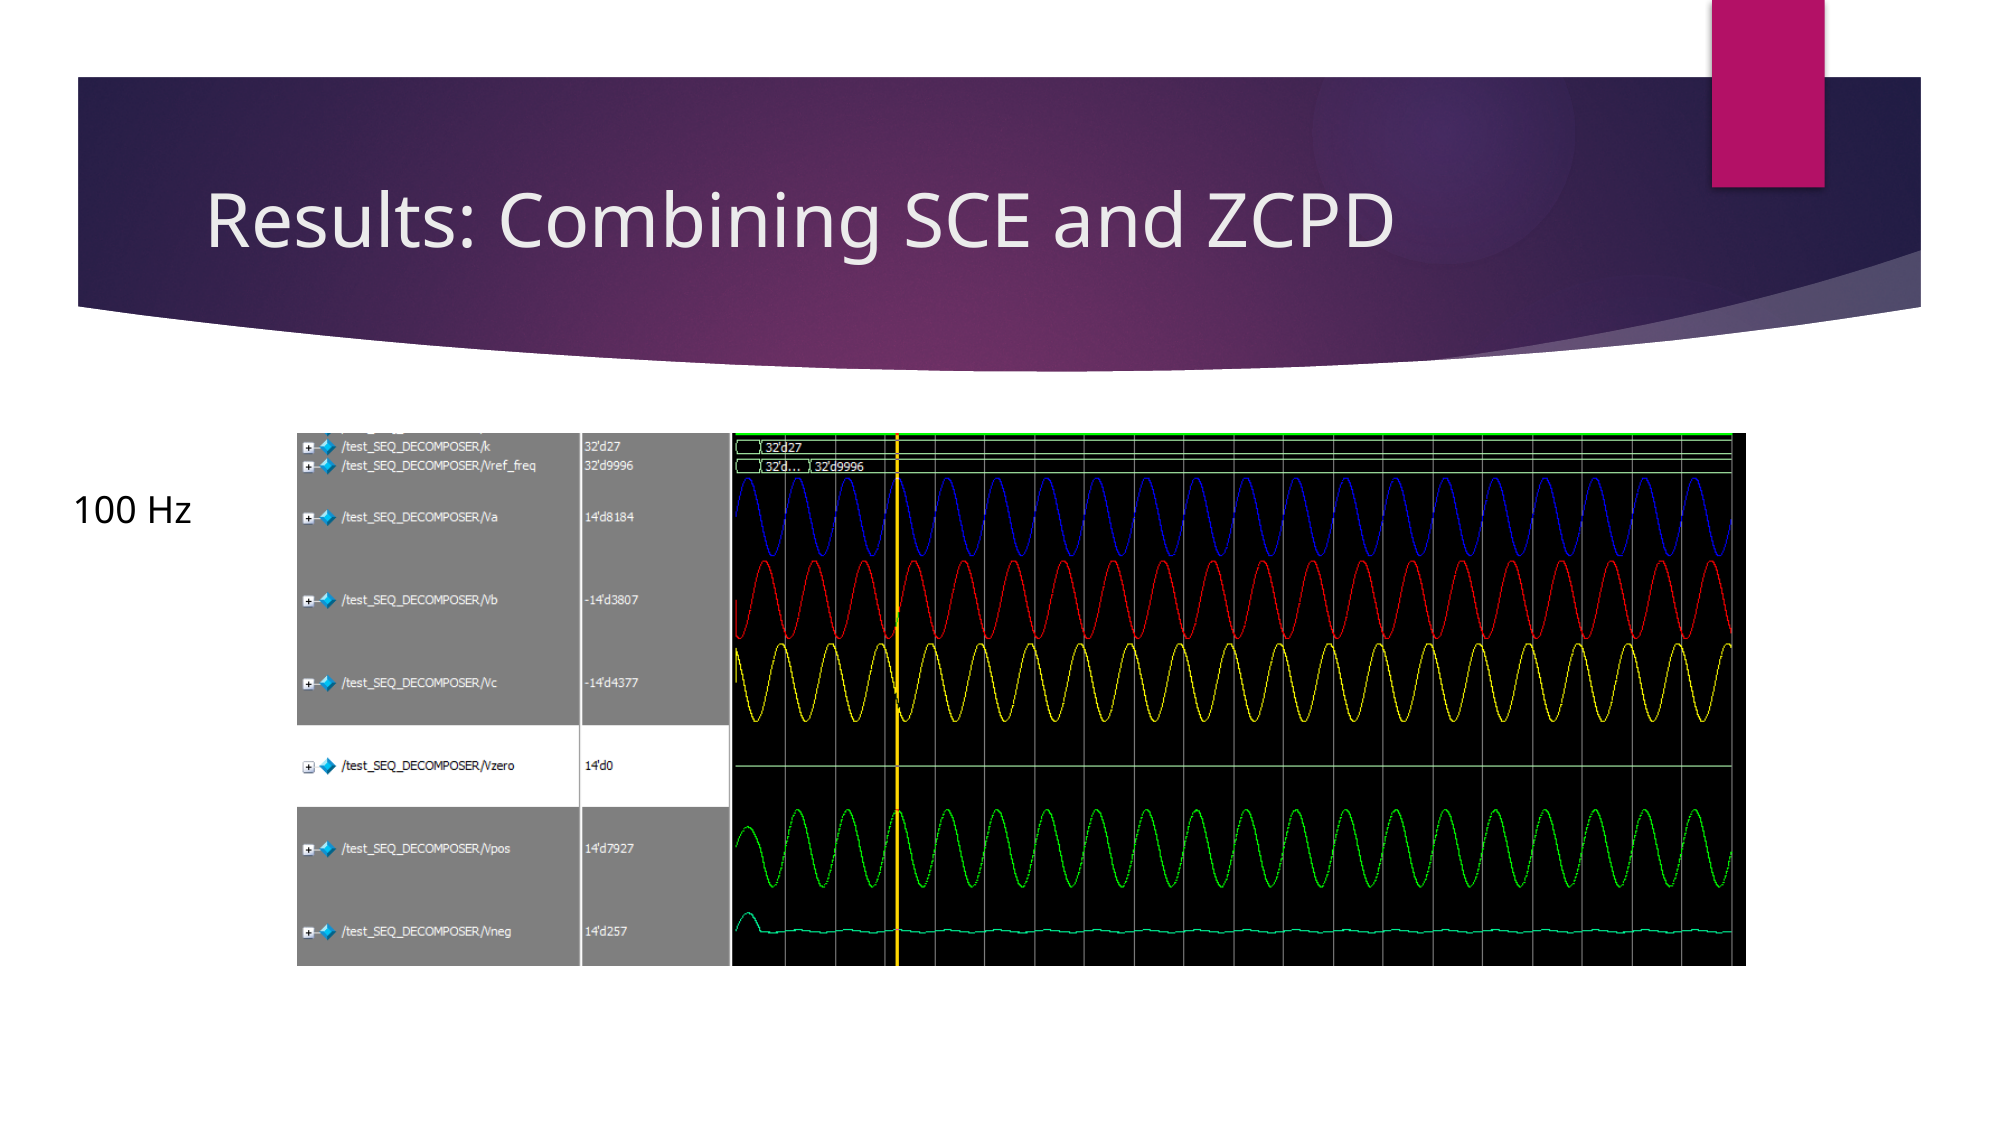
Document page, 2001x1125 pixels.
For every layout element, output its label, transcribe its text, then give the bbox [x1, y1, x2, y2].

title Results: Combining SCE and ZCPD [189, 159, 1627, 276]
text_box 100 Hz [57, 478, 291, 539]
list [297, 432, 1746, 966]
